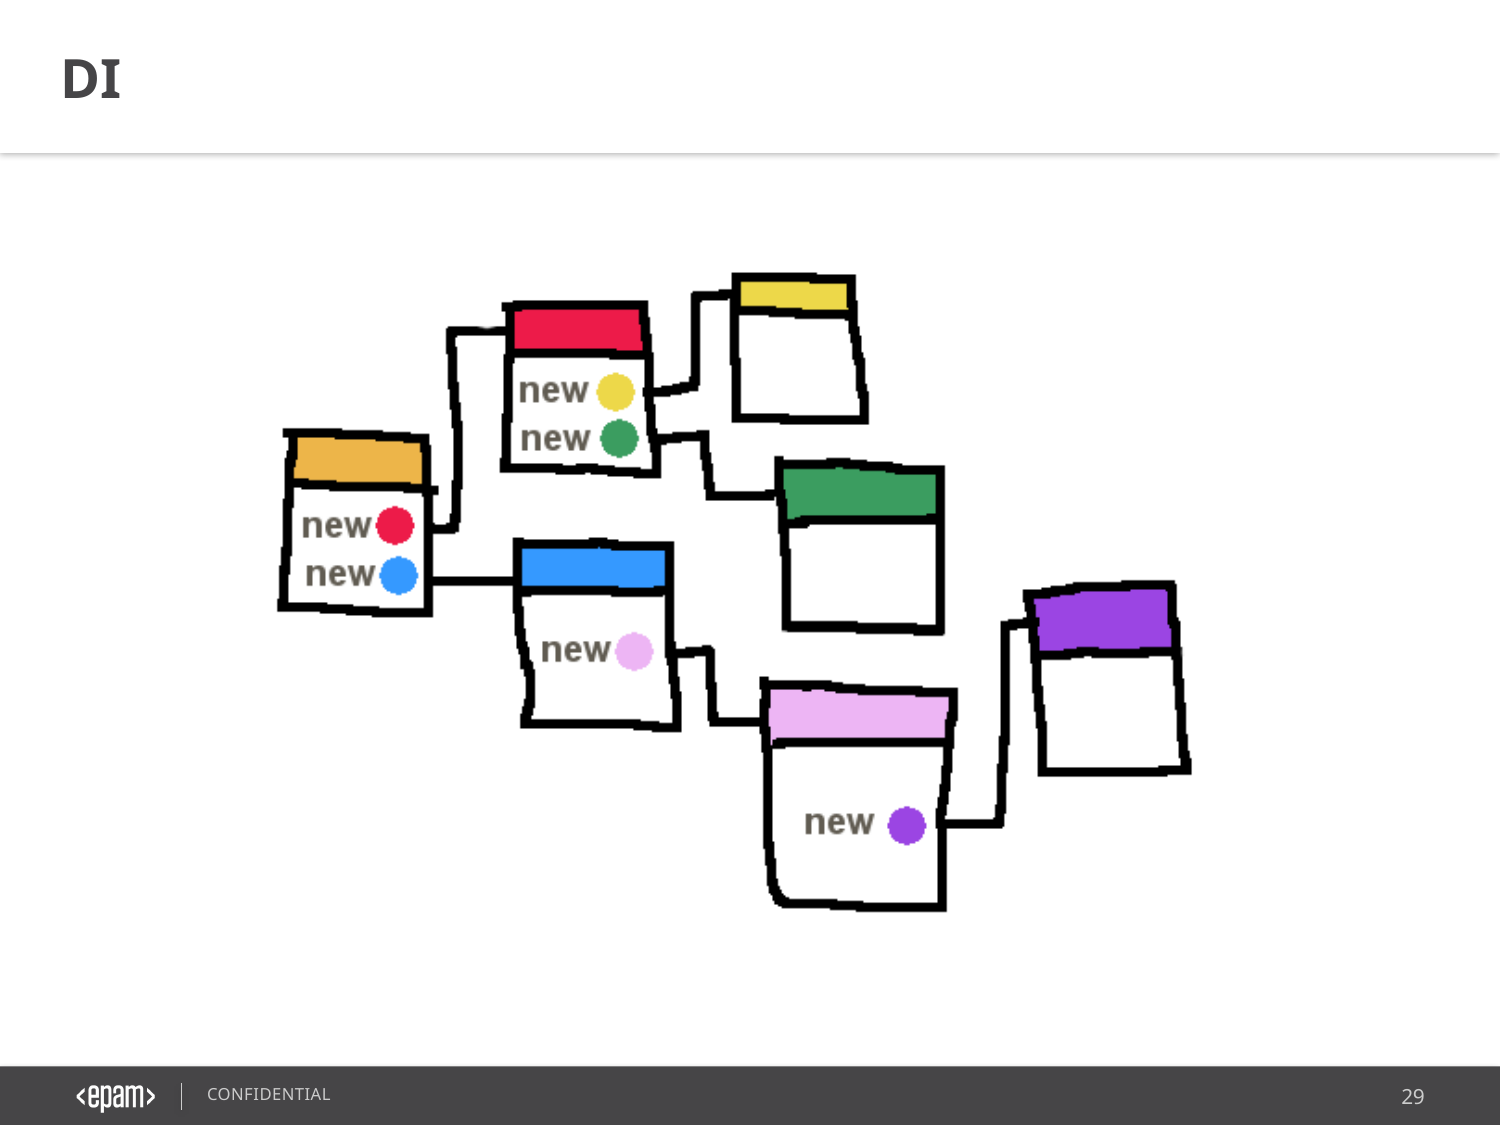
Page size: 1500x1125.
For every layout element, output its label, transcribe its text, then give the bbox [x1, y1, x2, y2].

picture [76, 1085, 155, 1113]
picture [235, 222, 1232, 956]
list DI [0, 0, 1500, 153]
